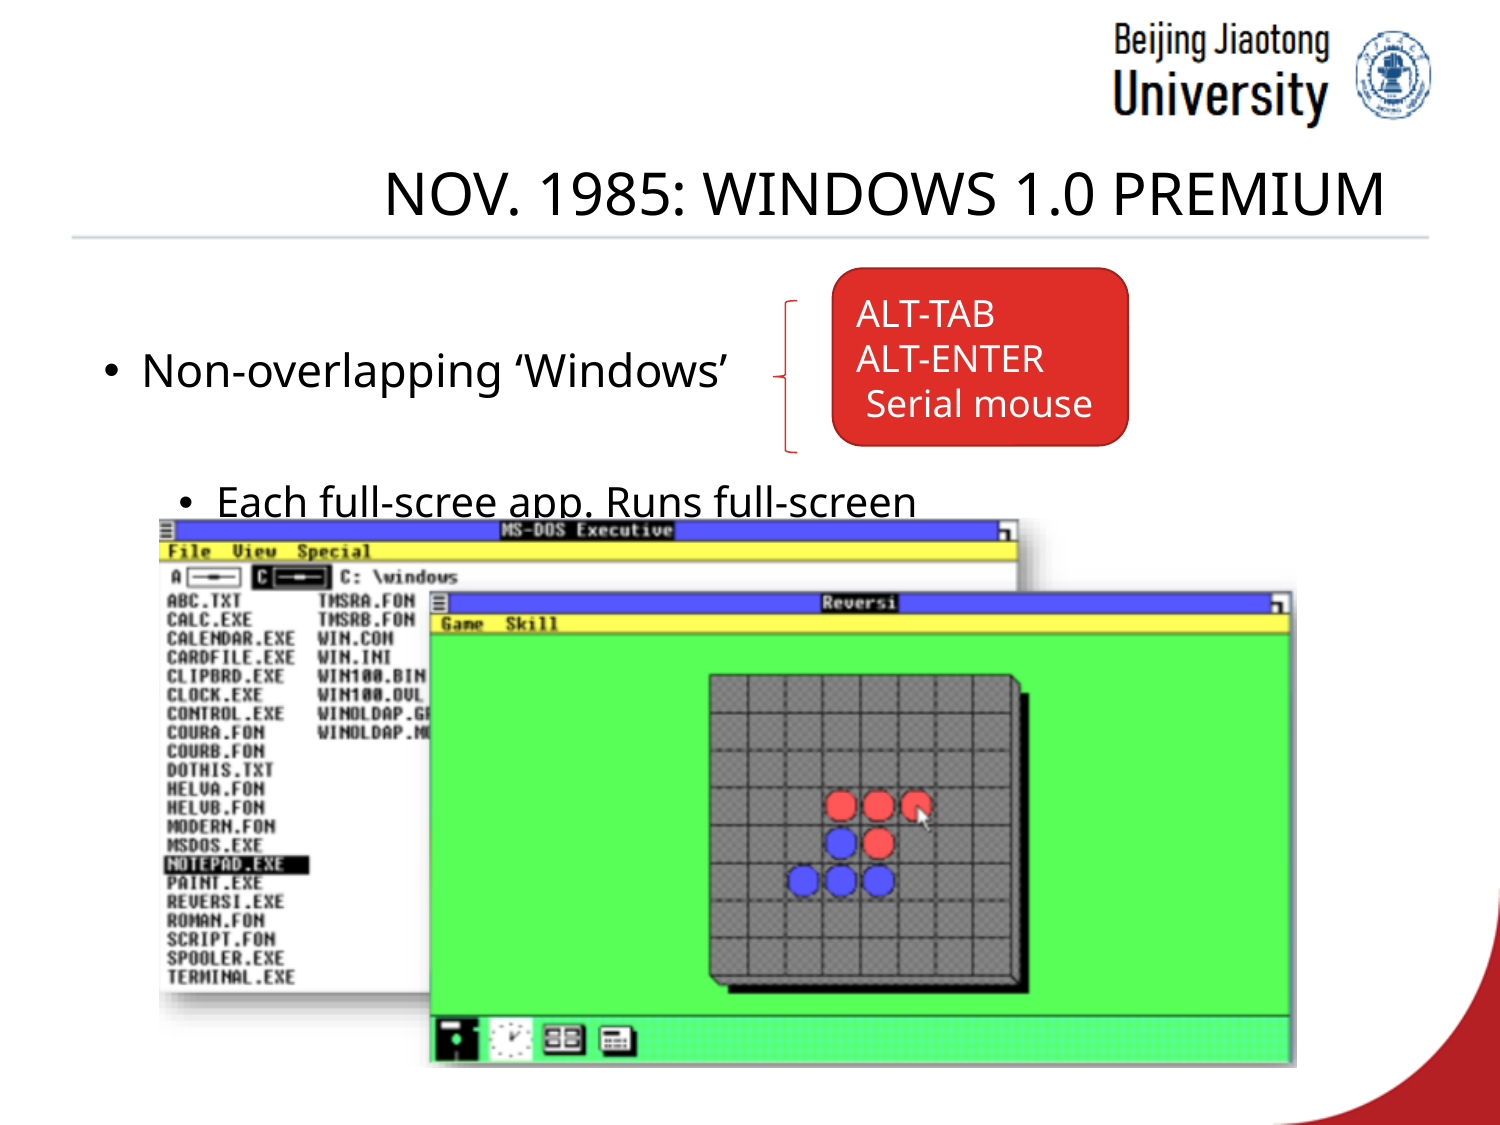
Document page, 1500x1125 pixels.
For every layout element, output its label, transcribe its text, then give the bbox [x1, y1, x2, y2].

text_box [772, 299, 798, 454]
text_box ALT-TAB ALT-ENTER Serial mouse [831, 267, 1130, 447]
picture [0, 0, 1500, 1125]
title Nov. 1985: Windows 1.0 Premium [356, 125, 1403, 338]
list Non-overlapping ‘Windows’ Each full-scree app. Runs full-screen [88, 264, 1394, 932]
